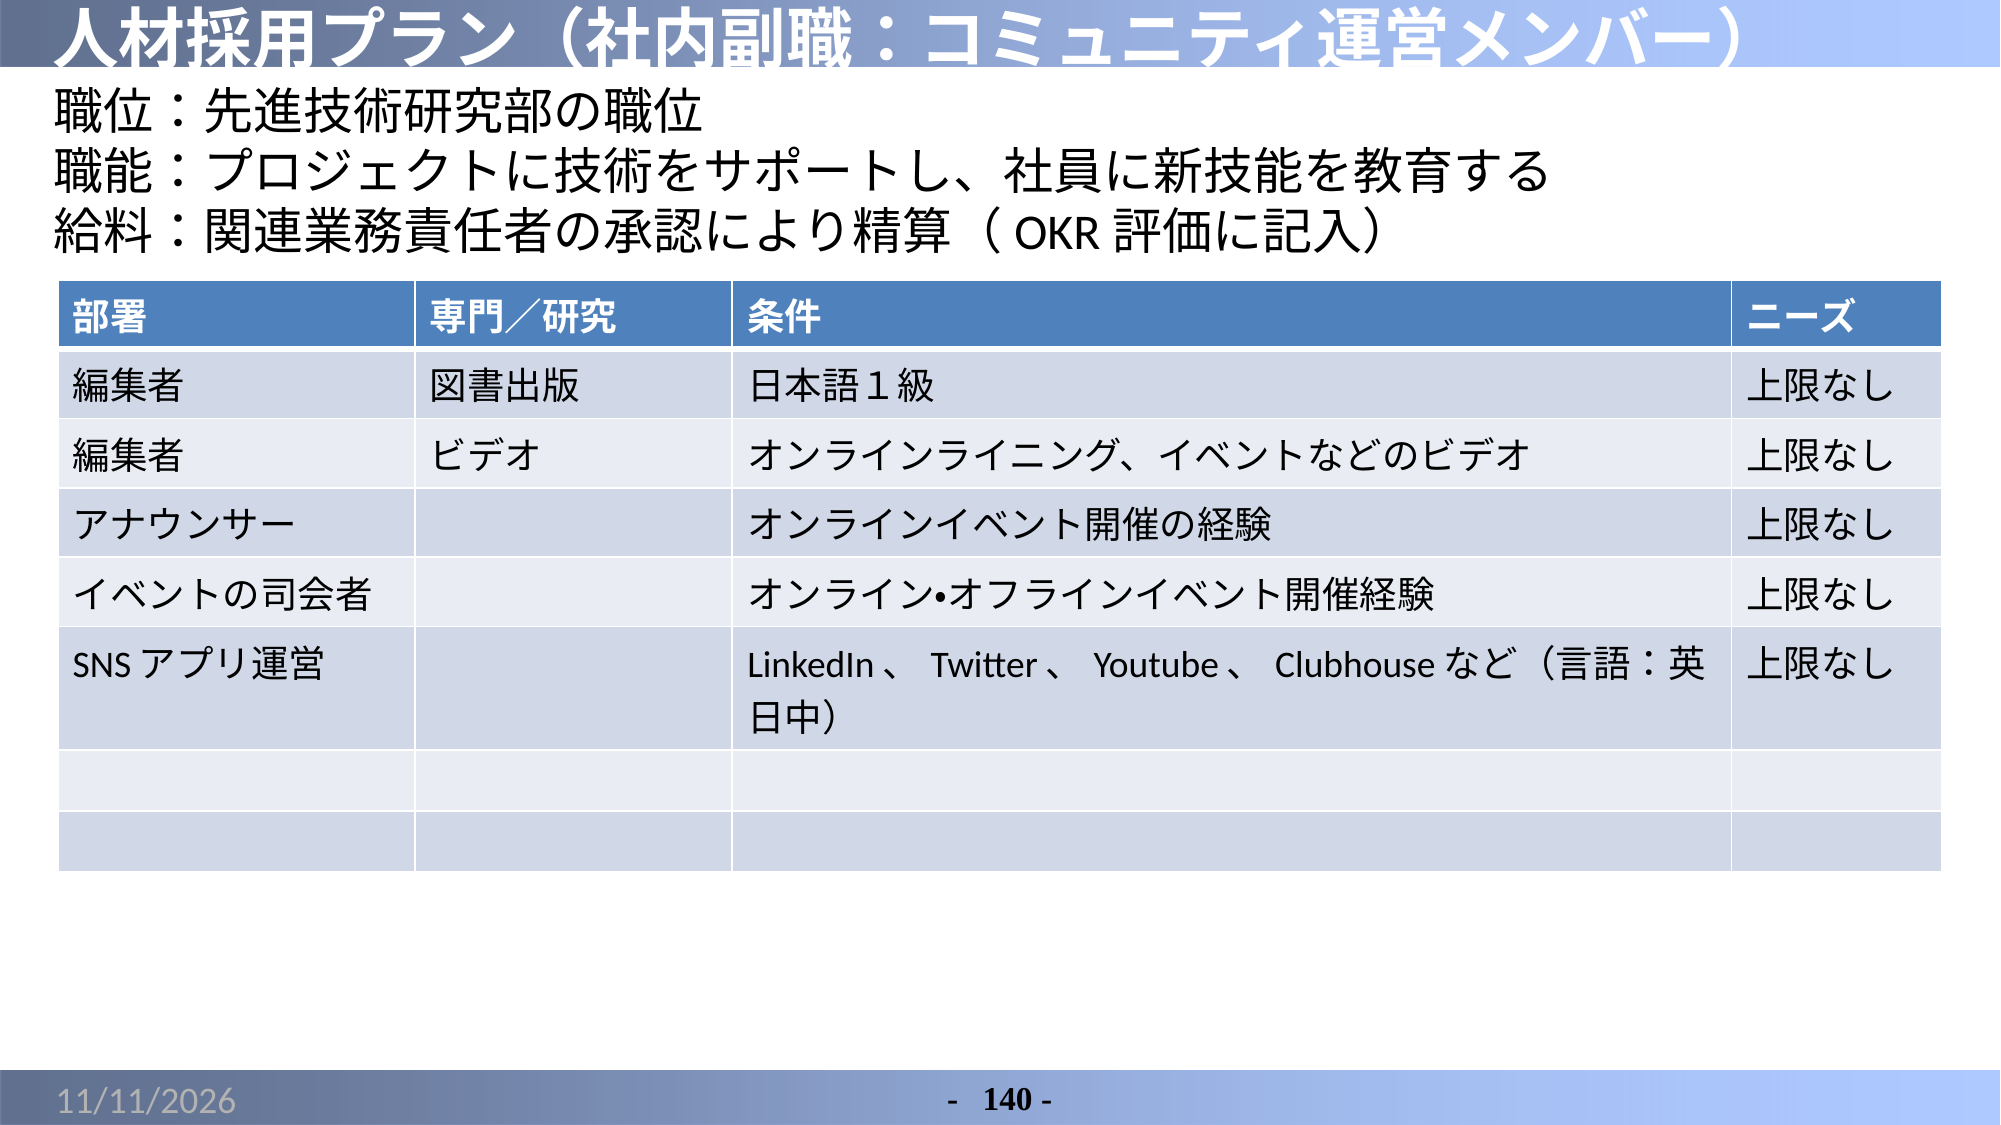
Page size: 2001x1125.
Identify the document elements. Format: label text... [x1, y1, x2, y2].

table_header 専門／研究 [416, 281, 731, 346]
table_cell SNSアプリ運営 [59, 627, 414, 749]
table_cell [733, 812, 1731, 871]
table_cell 上限なし [1732, 419, 1941, 487]
table_cell [1732, 812, 1941, 871]
table_cell 日本語１級 [733, 352, 1731, 418]
table_cell [416, 489, 731, 556]
table_cell 図書出版 [416, 352, 731, 418]
table_cell 編集者 [59, 352, 414, 418]
table_cell [416, 812, 731, 871]
table_cell 編集者 [59, 419, 414, 487]
table_cell [1732, 751, 1941, 810]
table_cell [416, 751, 731, 810]
table_cell 上限なし [1732, 558, 1941, 626]
table_cell [733, 751, 1731, 810]
table_cell アナウンサー [59, 489, 414, 556]
table_header 部署 [59, 281, 414, 346]
table_cell 上限なし [1732, 352, 1941, 418]
table_cell [416, 627, 731, 749]
table_cell オンライン・オフラインイベント開催経験 [733, 558, 1731, 626]
table_cell [59, 812, 414, 871]
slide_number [55, 1076, 516, 1122]
table_cell イベントの司会者 [59, 558, 414, 626]
table_cell LinkedIn、Twitter、Youtube、Clubhouseなど（言語：英日中） [733, 627, 1731, 749]
table_cell 上限なし [1732, 489, 1941, 556]
table_cell ビデオ [416, 419, 731, 487]
table_header ニーズ [1732, 281, 1941, 346]
table_cell 上限なし [1732, 627, 1941, 749]
table_header 条件 [733, 281, 1731, 346]
table_cell オンラインライニング、イベントなどのビデオ [733, 419, 1731, 487]
table_cell オンラインイベント開催の経験 [733, 489, 1731, 556]
table_cell [416, 558, 731, 626]
title 人材採用プラン（社内副職：コミュニティ運営メンバー） [52, 0, 1946, 78]
slide_number - 140 - [934, 1078, 1063, 1117]
list 職位：先進技術研究部の職位 職能：プロジェクトに技術をサポートし、社員に新技能を教育する 給料：関連業務責任者の承認により精算（OKR評価に記入） [53, 79, 1947, 261]
table_cell [59, 751, 414, 810]
